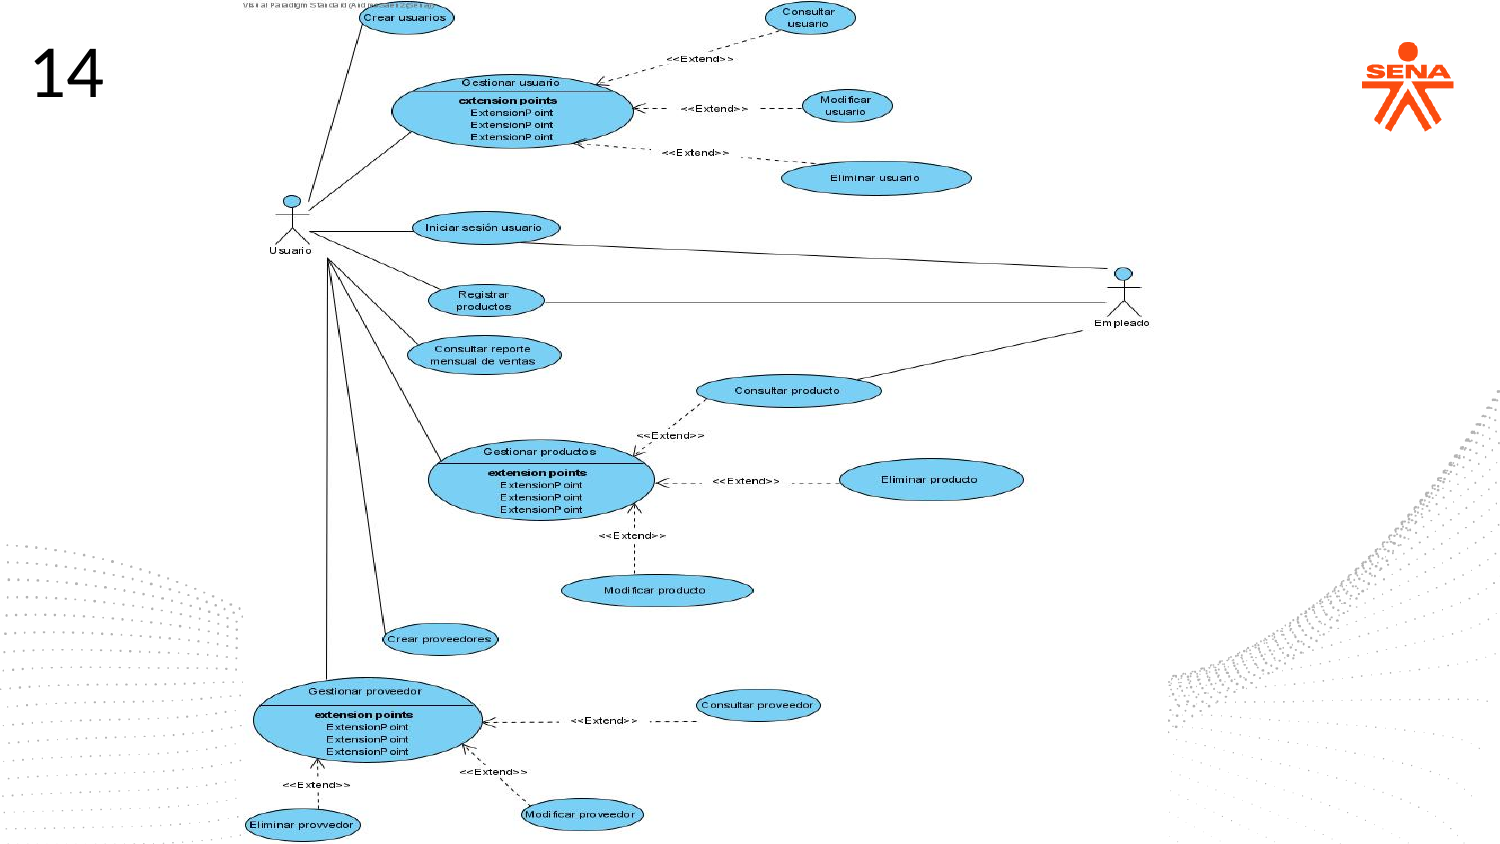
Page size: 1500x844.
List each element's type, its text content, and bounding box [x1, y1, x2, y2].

text_box 14 [13, 7, 121, 97]
picture [0, 0, 1500, 844]
